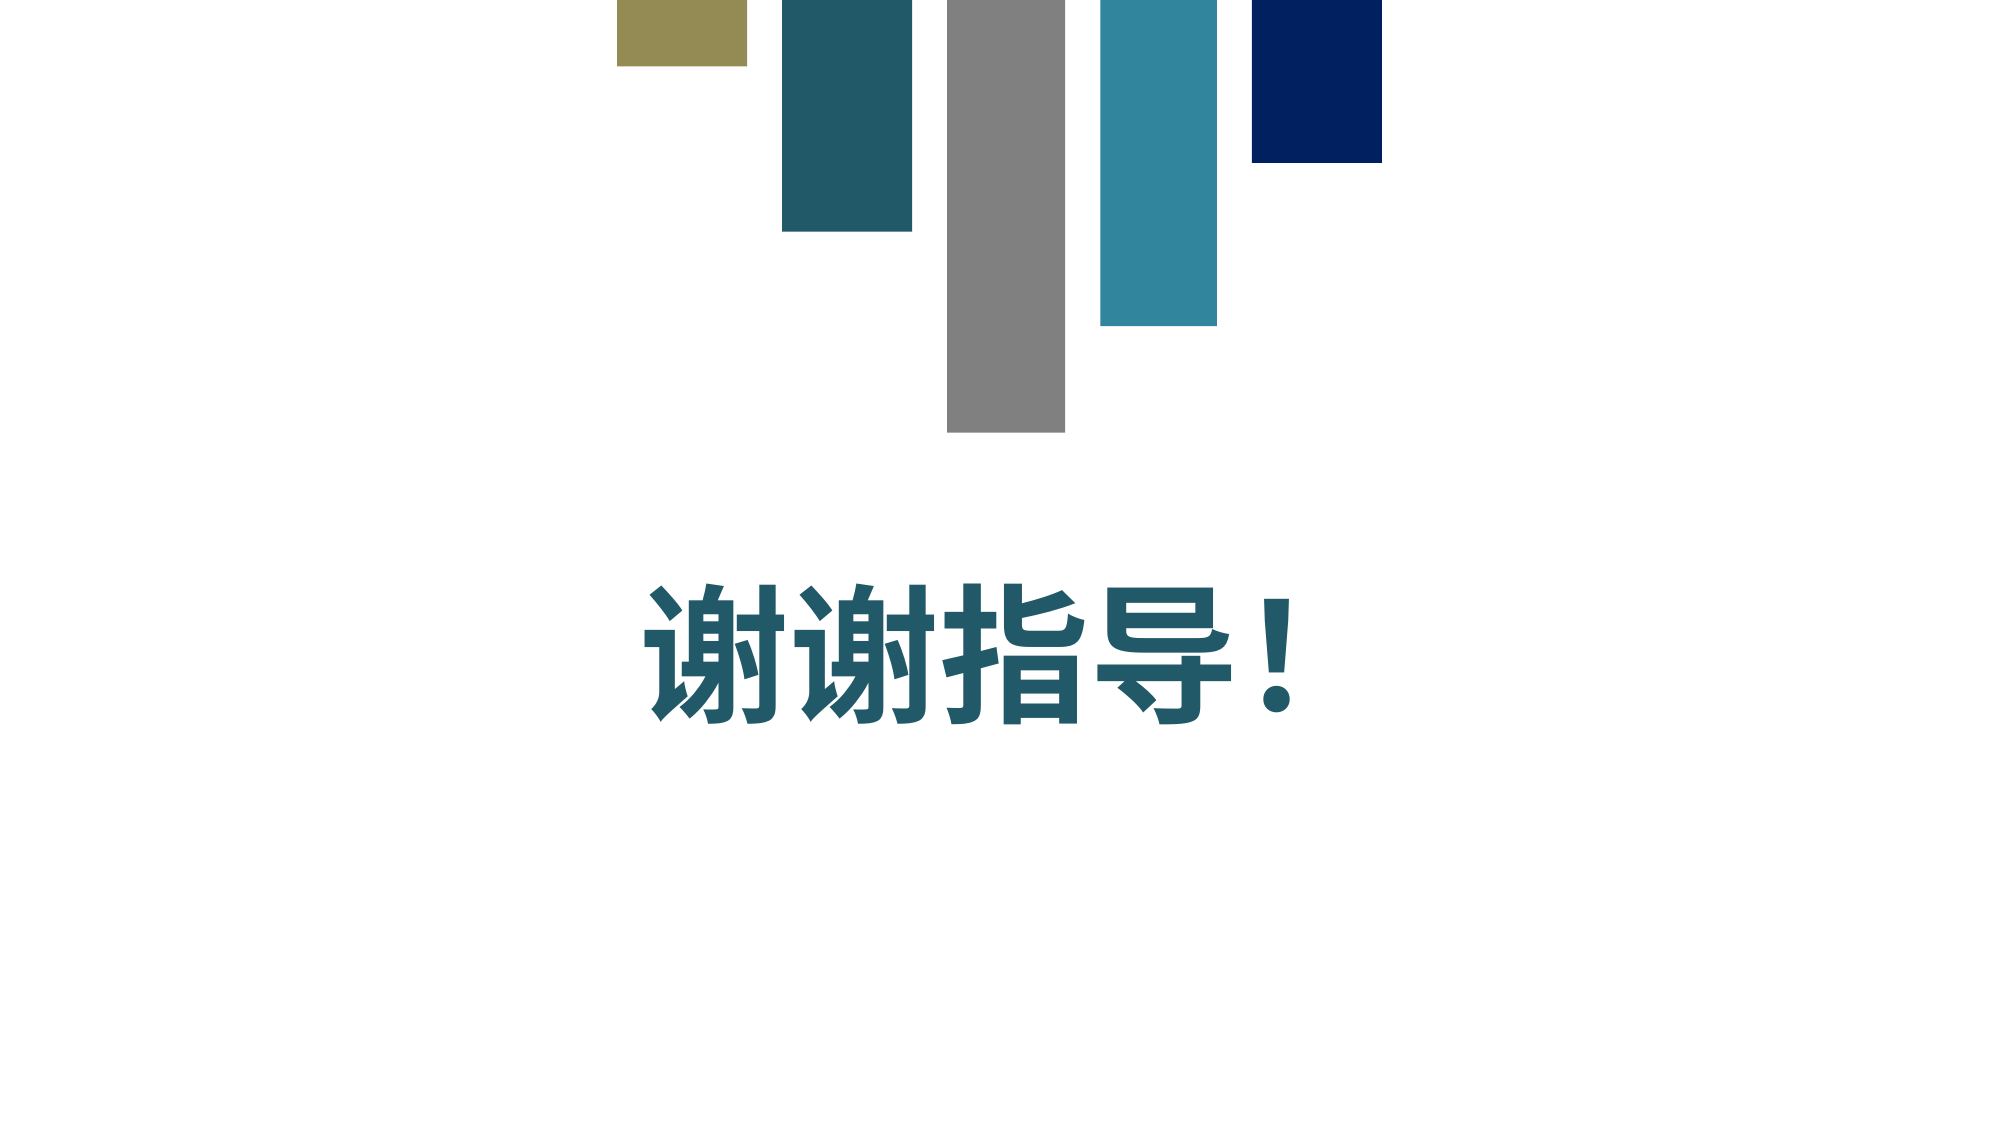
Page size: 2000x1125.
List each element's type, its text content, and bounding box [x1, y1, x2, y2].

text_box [617, 0, 1383, 433]
text_box 谢谢指导！ [624, 554, 1375, 750]
